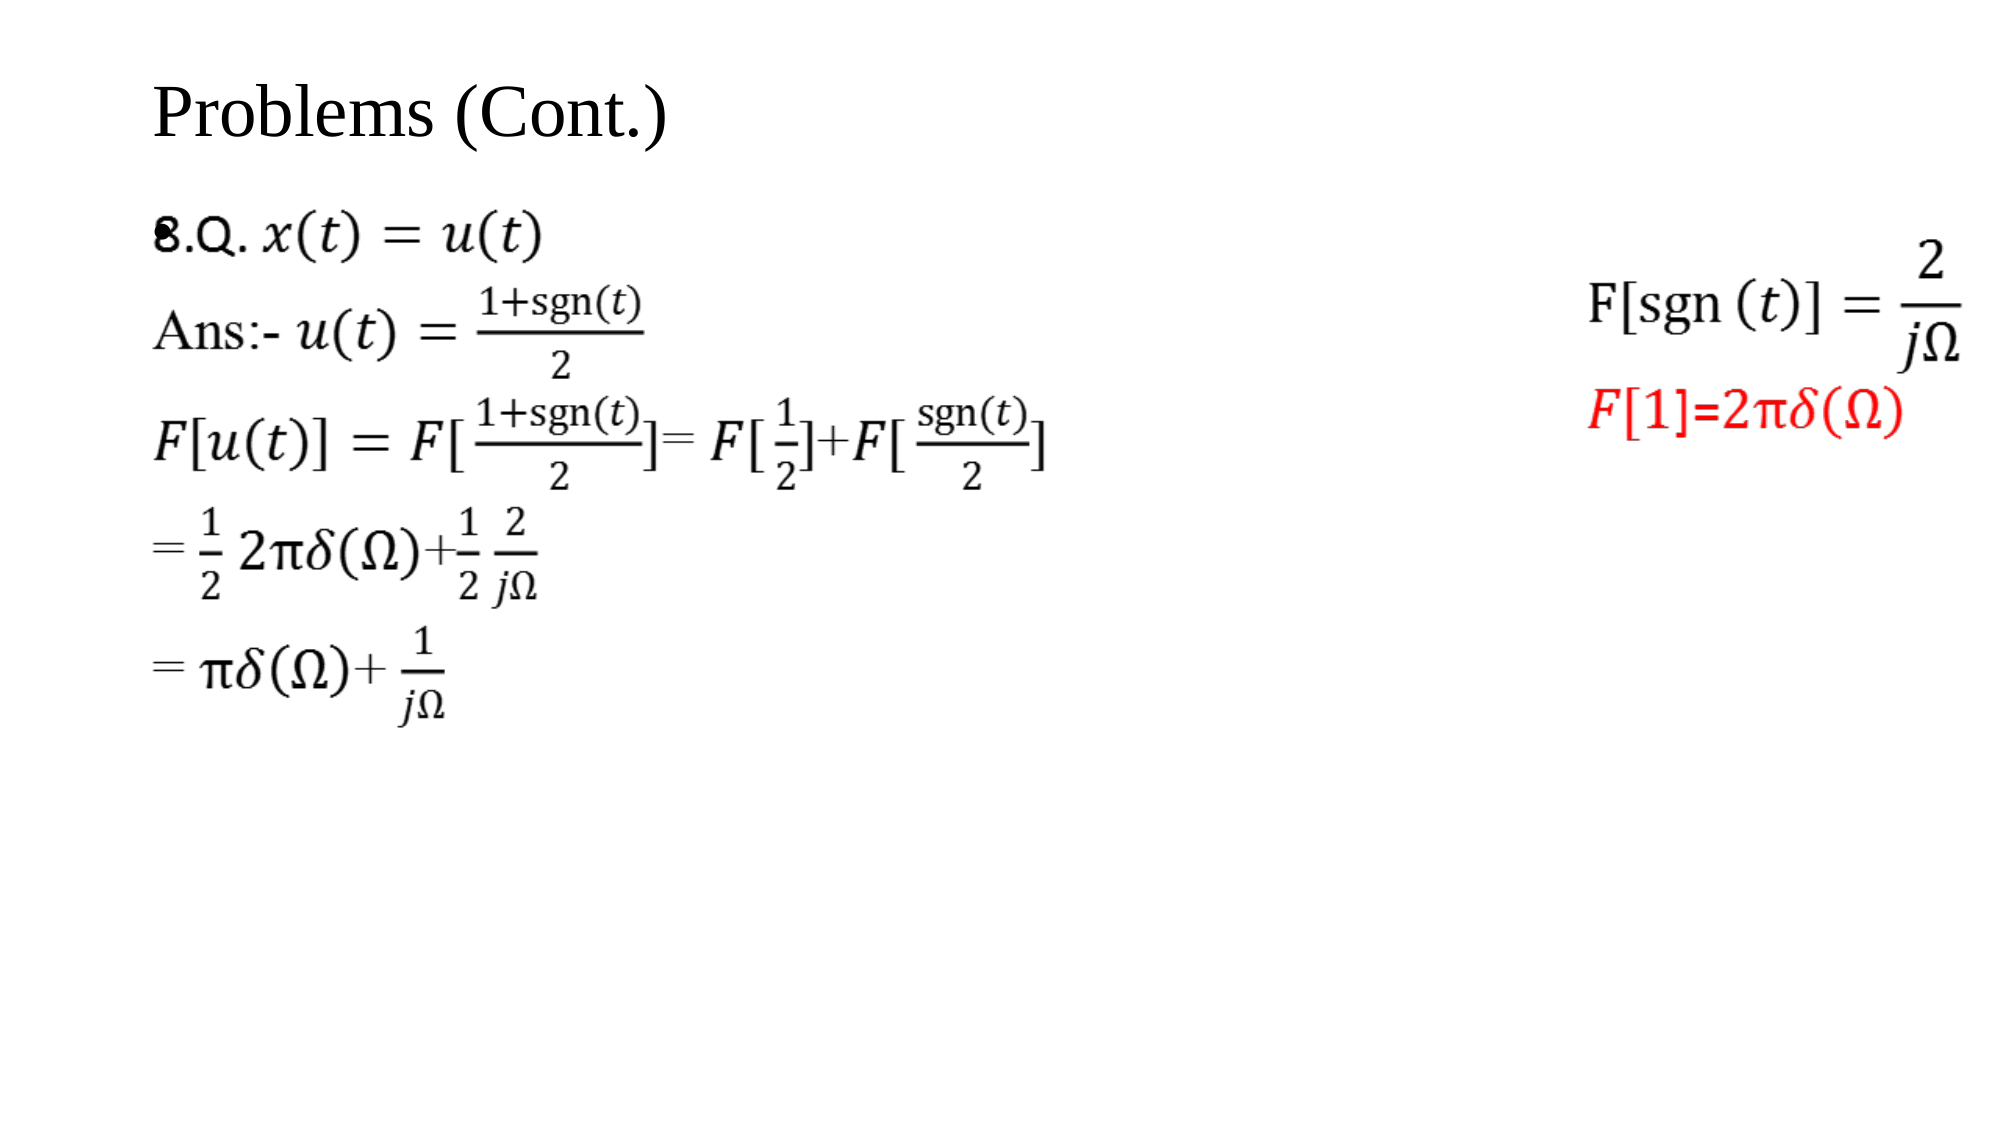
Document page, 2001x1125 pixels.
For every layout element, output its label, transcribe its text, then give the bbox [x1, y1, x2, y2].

list [137, 196, 1863, 1014]
text_box [1571, 224, 1964, 458]
title Problems (Cont.) [137, 55, 1863, 169]
